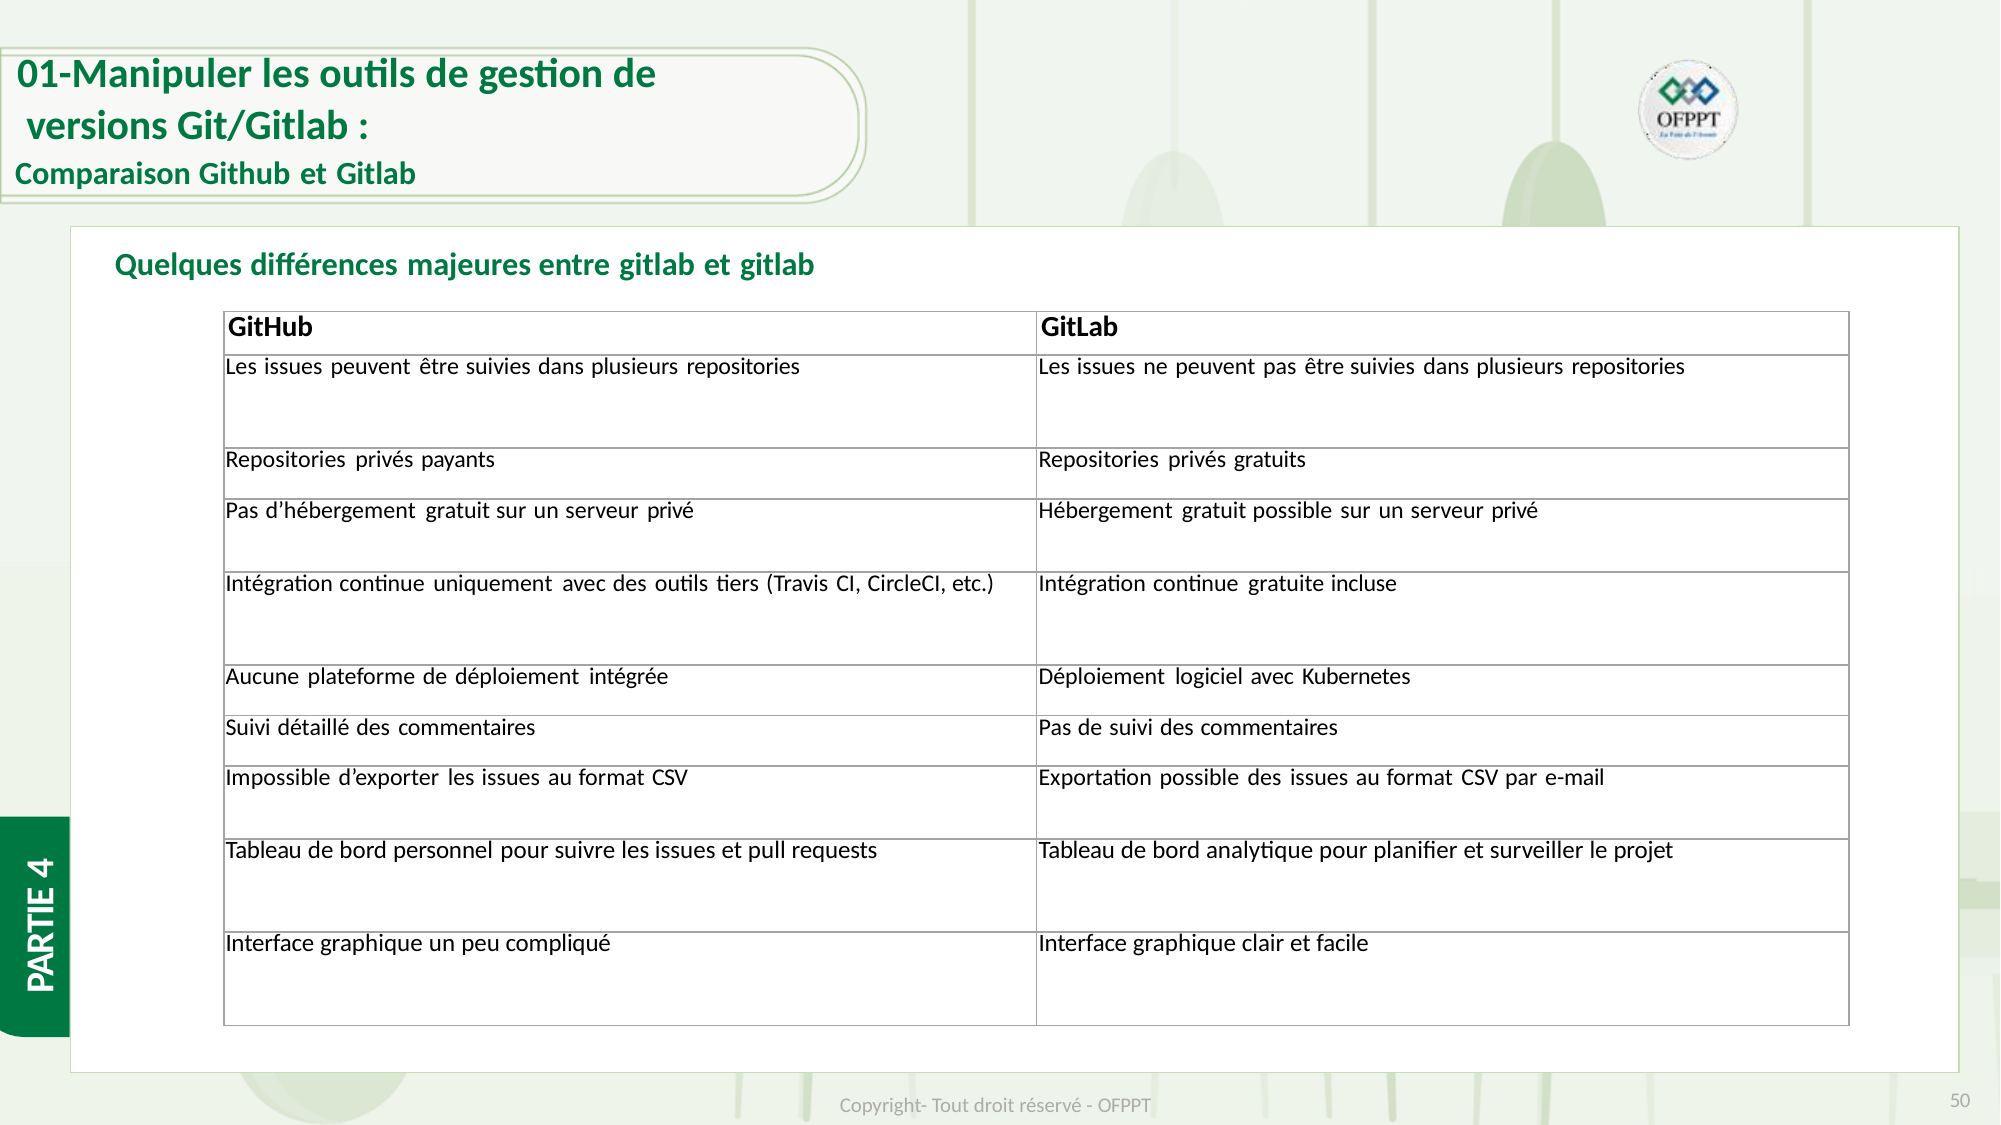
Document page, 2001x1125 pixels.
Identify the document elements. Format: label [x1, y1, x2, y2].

text_box [0, 0, 2000, 1125]
